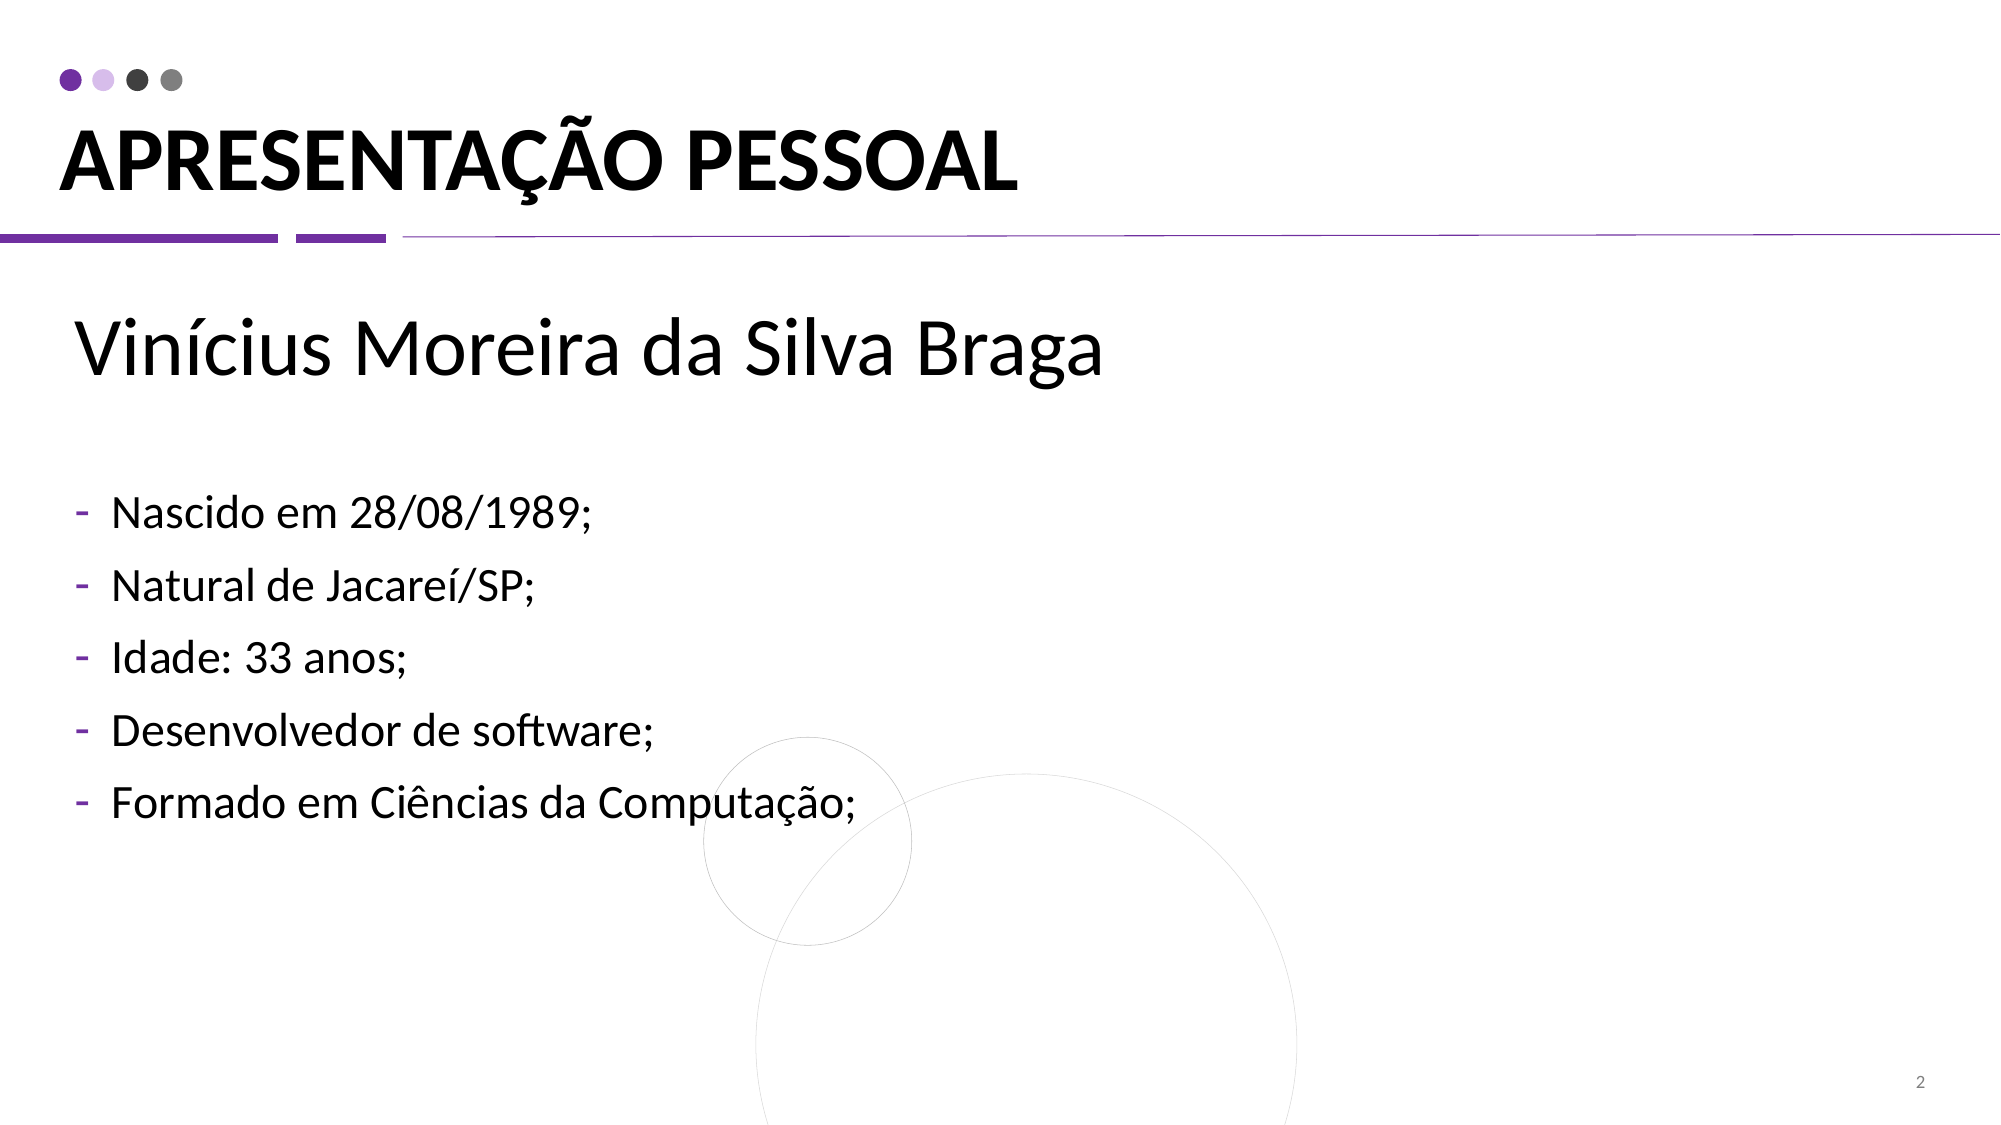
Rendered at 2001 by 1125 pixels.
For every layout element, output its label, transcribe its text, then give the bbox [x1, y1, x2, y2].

slide_number 2 [1490, 1060, 1941, 1102]
text_box Vinícius Moreira da Silva Braga Nascido em 28/08/1989; Natural de Jacareí/SP; Idade: 33 anos; Desenvolvedor de software; Formado em Ciências da Computação; [59, 296, 1941, 432]
title Apresentação pessoal [59, 40, 1941, 211]
